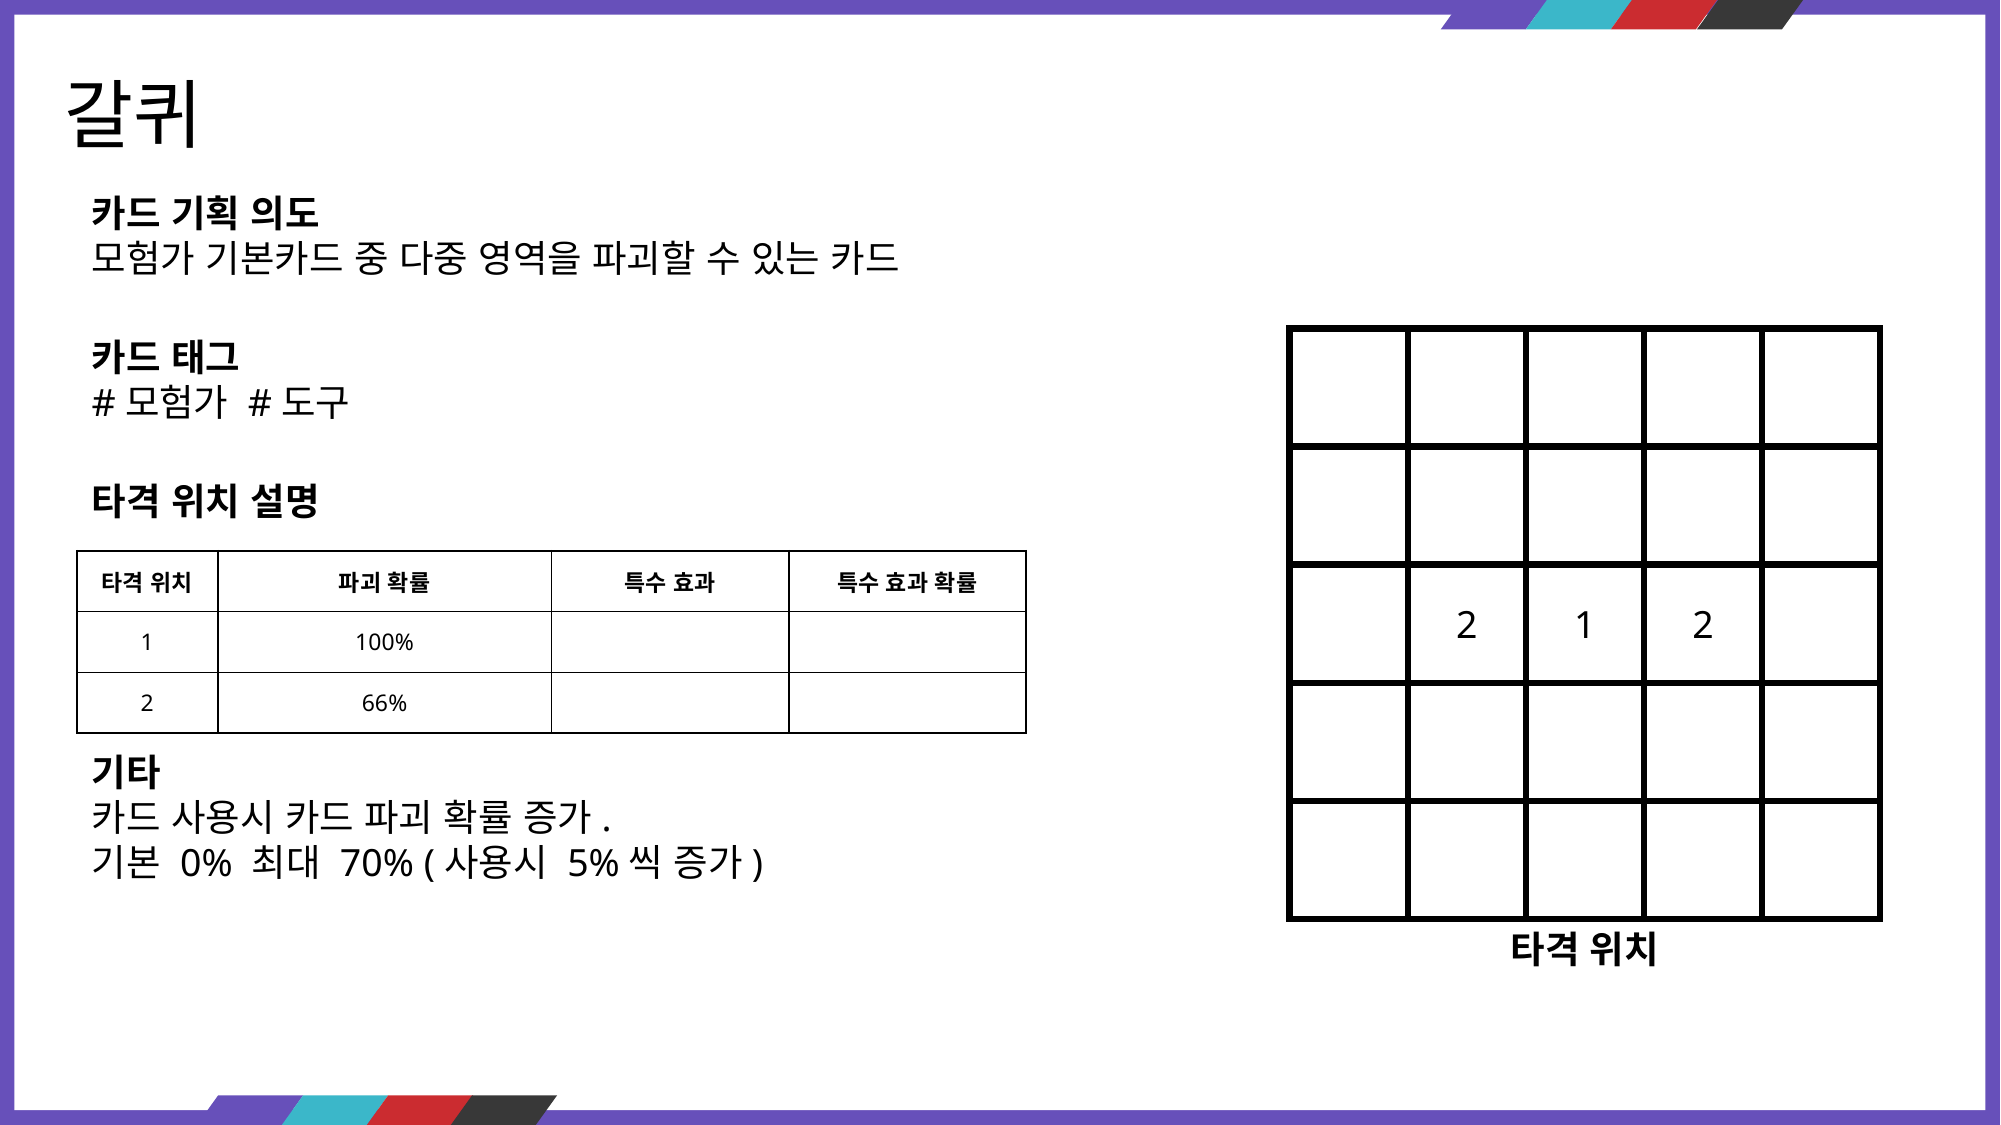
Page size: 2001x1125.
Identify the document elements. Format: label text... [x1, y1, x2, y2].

table_cell 100% [219, 612, 551, 672]
text_box [1761, 327, 1881, 446]
text_box [1643, 800, 1761, 920]
text_box 기타 카드 사용시 카드 파괴 확률 증가. 기본 0% 최대 70% (사용시 5%씩 증가) [76, 741, 1264, 892]
text_box 1 [1525, 564, 1643, 682]
text_box [1289, 446, 1407, 564]
text_box [1289, 327, 1407, 446]
table_cell [552, 673, 788, 732]
text_box [1407, 800, 1525, 920]
text_box 갈퀴 [49, 60, 1015, 165]
text_box 2 [1643, 564, 1761, 682]
text_box [1643, 327, 1761, 446]
table_header 타격 위치 [78, 552, 217, 611]
text_box [1407, 682, 1525, 800]
text_box [1761, 800, 1881, 920]
text_box [1289, 564, 1407, 682]
text_box [1643, 446, 1761, 564]
text_box [1407, 327, 1525, 446]
text_box 타격 위치 [1431, 919, 1738, 979]
text_box 2 [1407, 564, 1525, 682]
table_header 파괴 확률 [219, 552, 551, 611]
text_box [1407, 446, 1525, 564]
text_box [1525, 327, 1643, 446]
table_cell 2 [78, 673, 217, 732]
table_cell [790, 612, 1025, 672]
table_header 특수 효과 [552, 552, 788, 611]
table_cell [552, 612, 788, 672]
table_cell 1 [78, 612, 217, 672]
table_cell [790, 673, 1025, 732]
text_box [1643, 682, 1761, 800]
text_box [1761, 682, 1881, 800]
text_box [1525, 800, 1643, 919]
text_box [1289, 800, 1407, 920]
text_box [1525, 682, 1643, 800]
text_box [1289, 682, 1407, 800]
text_box 카드 기획 의도 모험가 기본카드 중 다중 영역을 파괴할 수 있는 카드 [77, 182, 1906, 288]
text_box [1761, 446, 1881, 564]
text_box [1525, 446, 1643, 564]
table_cell 66% [219, 673, 551, 732]
text_box 카드 태그 #모험가 #도구 [76, 326, 1264, 432]
text_box 타격 위치 설명 [76, 470, 1264, 531]
table_header 특수 효과 확률 [790, 552, 1025, 611]
text_box [1761, 564, 1881, 682]
